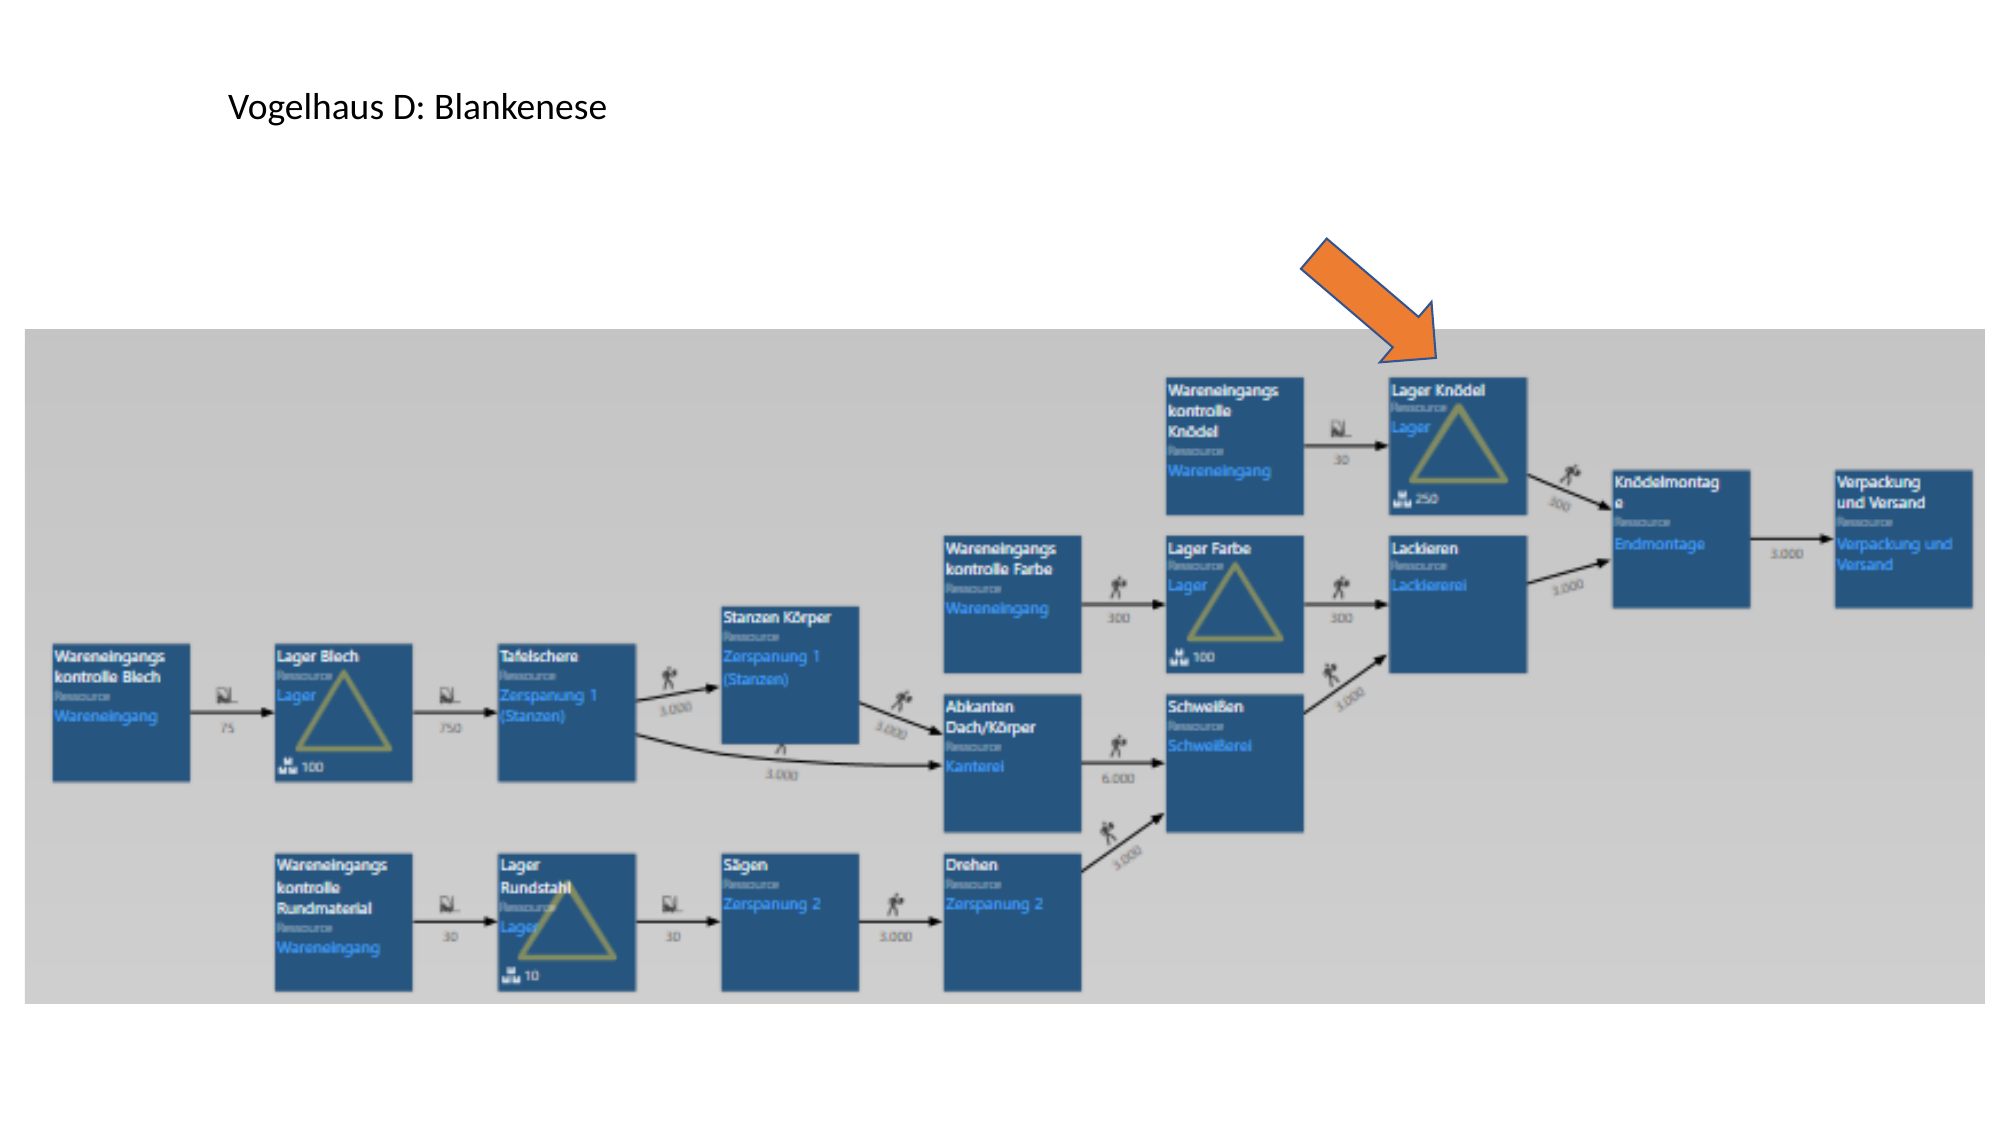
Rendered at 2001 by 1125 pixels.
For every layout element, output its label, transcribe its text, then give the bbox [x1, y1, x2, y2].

picture [24, 329, 1985, 1004]
text_box [1299, 237, 1435, 329]
text_box Vogelhaus D: Blankenese [213, 74, 1212, 135]
